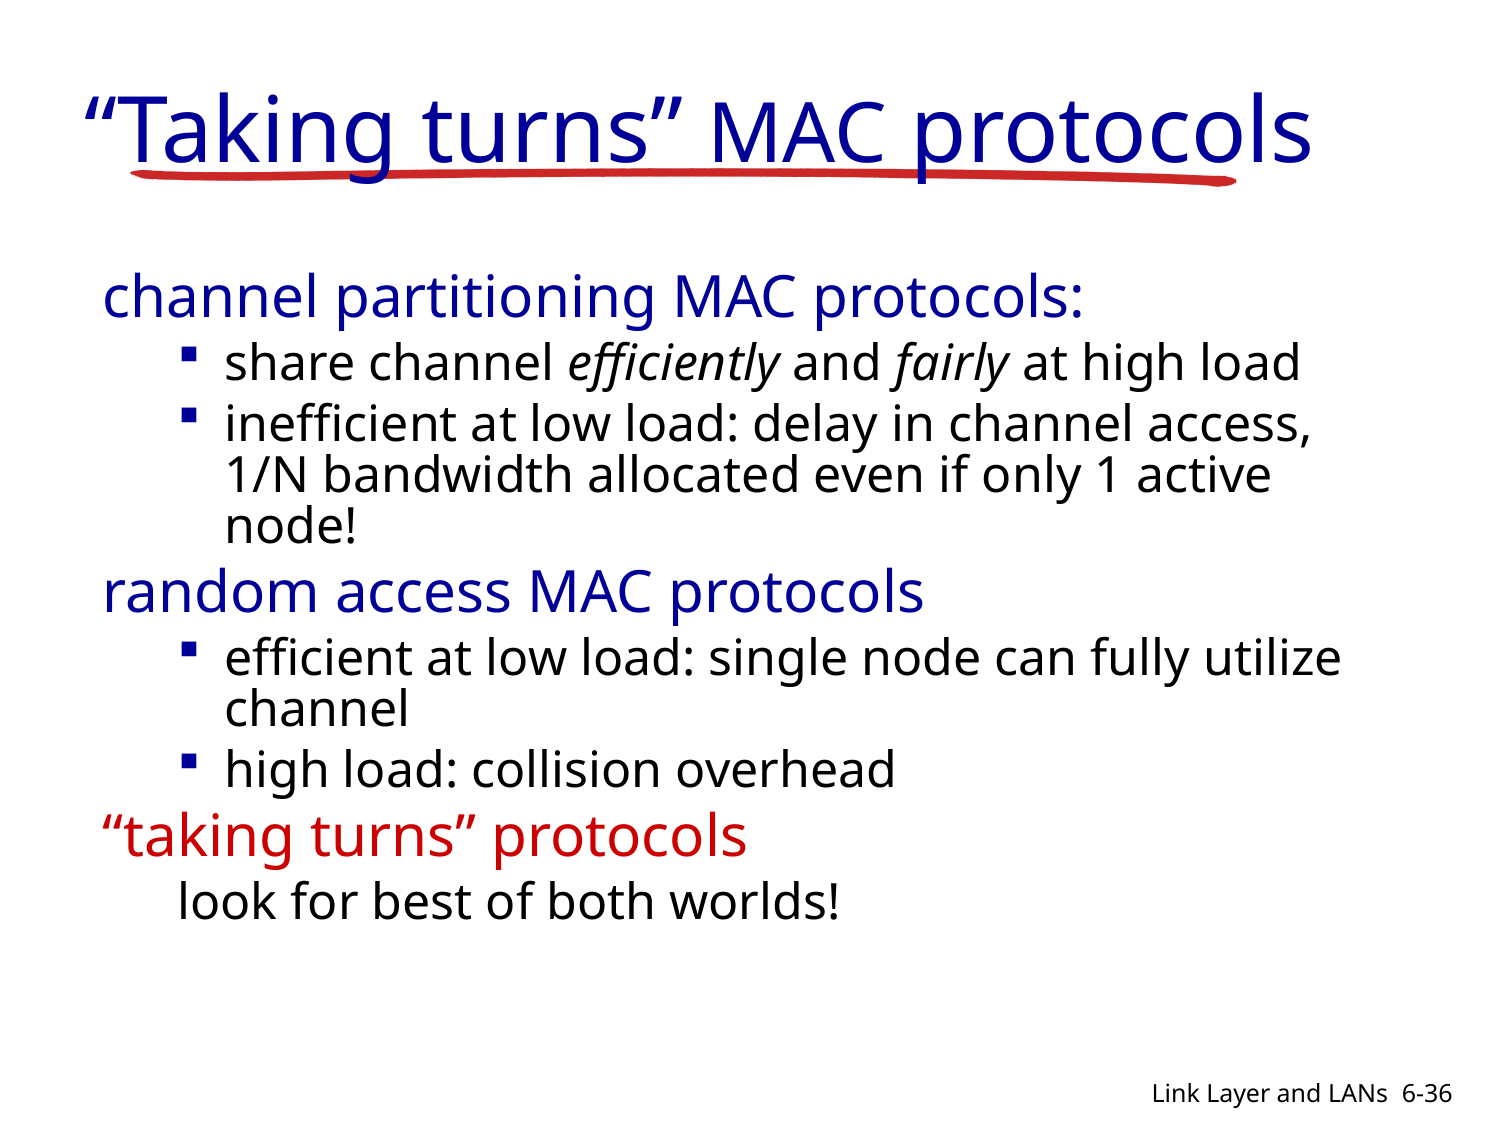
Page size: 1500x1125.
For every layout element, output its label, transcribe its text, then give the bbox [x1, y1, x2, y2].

footer Link Layer and LANs [1045, 1069, 1404, 1110]
slide_number 6-36 [1387, 1069, 1478, 1115]
list channel partitioning MAC protocols: share channel efficiently and fairly at high load inefficient at low load: delay in channel access, 1/N bandwidth allocated even if only 1 active node! random access MAC protocols efficient at low load: single node can fully utilize channel high load: collision overhead “taking turns” protocols look for best of both worlds! [87, 262, 1363, 1025]
title “Taking turns” MAC protocols [69, 32, 1345, 220]
picture [124, 163, 1251, 192]
